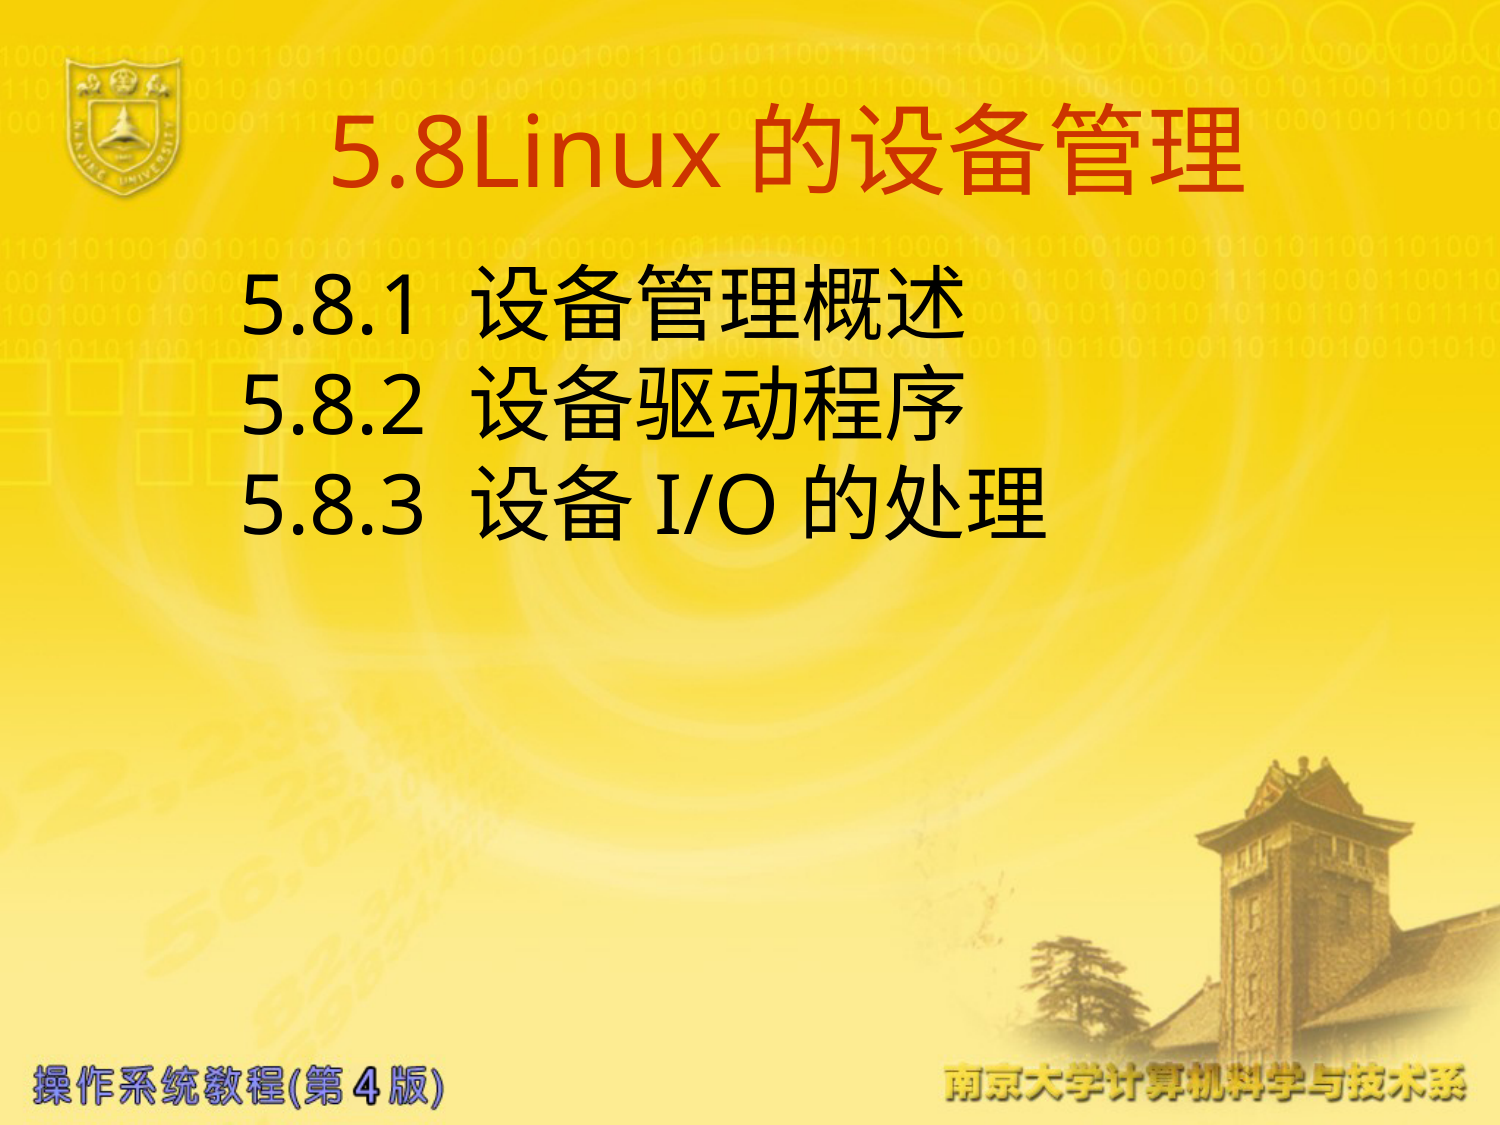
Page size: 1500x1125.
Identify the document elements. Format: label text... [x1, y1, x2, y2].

title 5.8Linux的设备管理 [150, 113, 1425, 302]
picture [0, 0, 1500, 1125]
list [112, 224, 1325, 1050]
text_box 5.8.1 设备管理概述 5.8.2 设备驱动程序 5.8.3 设备I/O的处理 [225, 243, 1325, 559]
